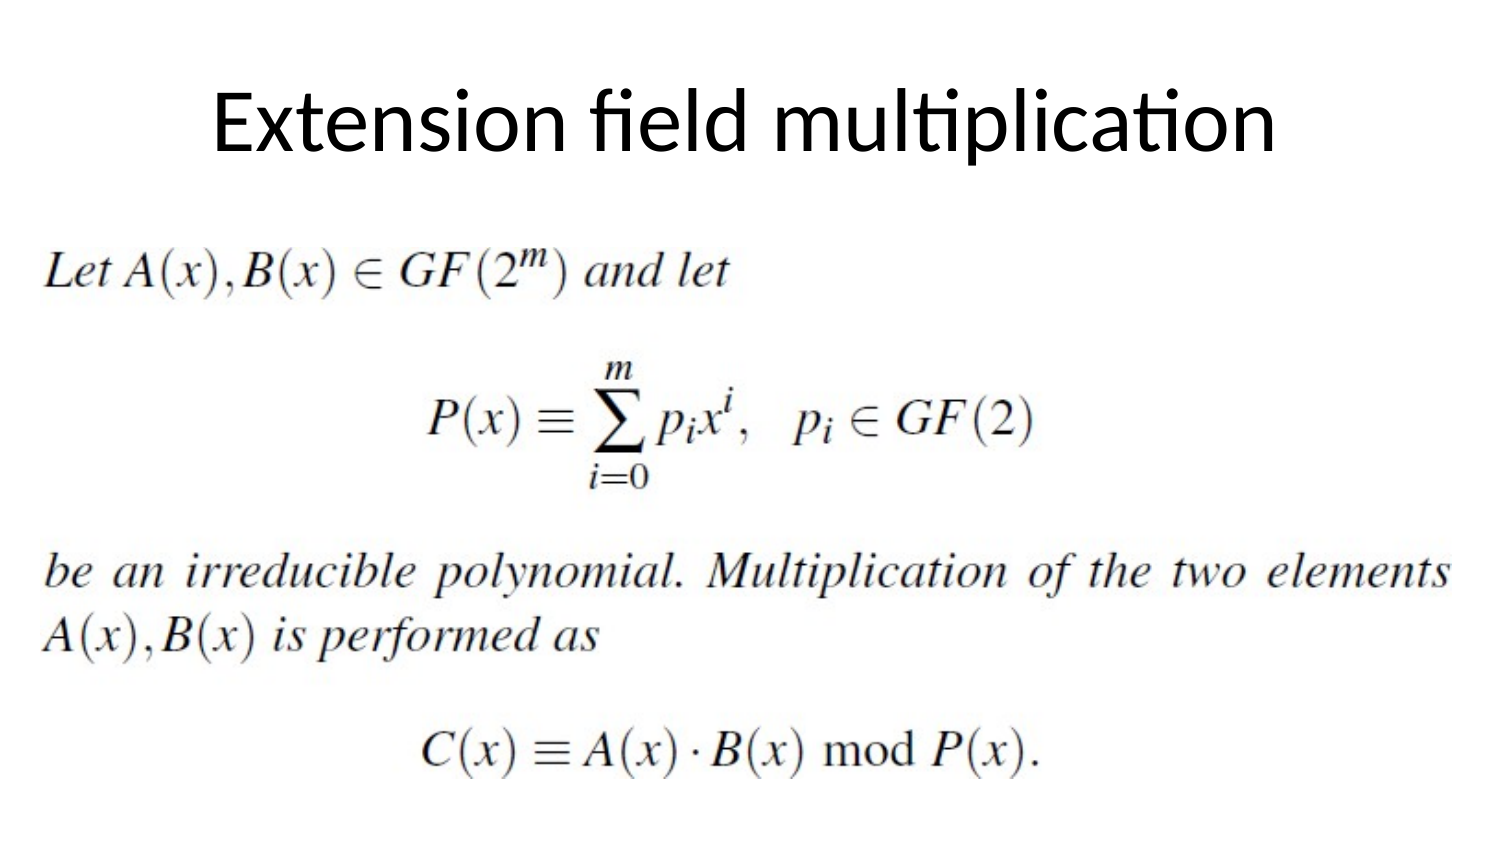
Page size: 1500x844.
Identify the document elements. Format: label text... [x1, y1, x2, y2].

title Extension field multiplication [209, 57, 1292, 202]
picture [39, 246, 1452, 780]
